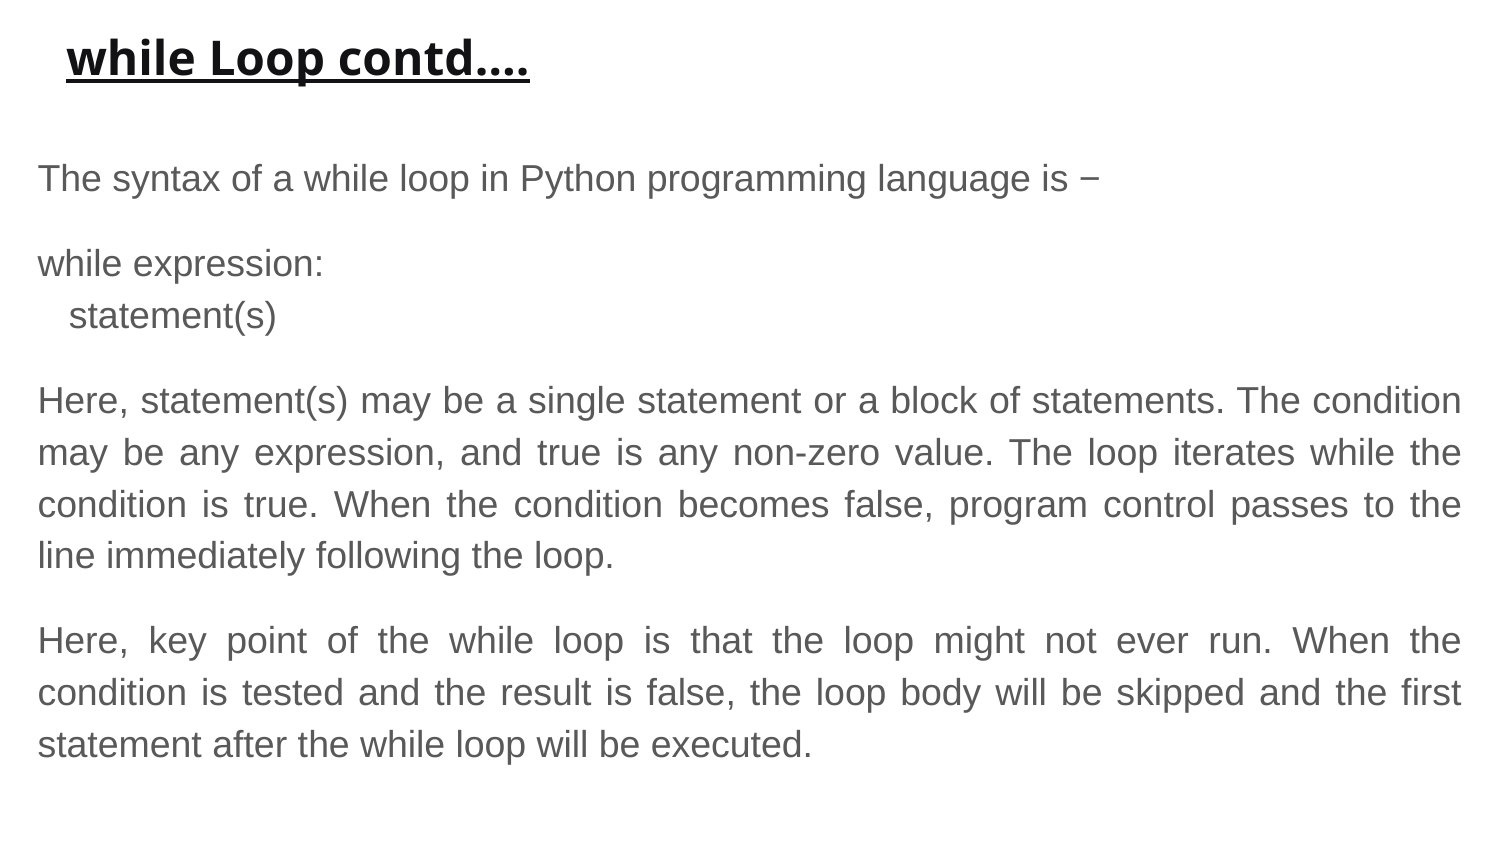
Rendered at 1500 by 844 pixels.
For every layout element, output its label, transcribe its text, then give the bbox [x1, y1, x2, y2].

list The syntax of a while loop in Python programming language is − while expression: statement(s) Here, statement(s) may be a single statement or a block of statements. The condition may be any expression, and true is any non-zero value. The loop iterates while the condition is true. When the condition becomes false, program control passes to the line immediately following the loop. Here, key point of the while loop is that the loop might not ever run. When the condition is tested and the result is false, the loop body will be skipped and the first statement after the while loop will be executed. [22, 132, 1478, 809]
title while Loop contd…. [51, 16, 1449, 106]
